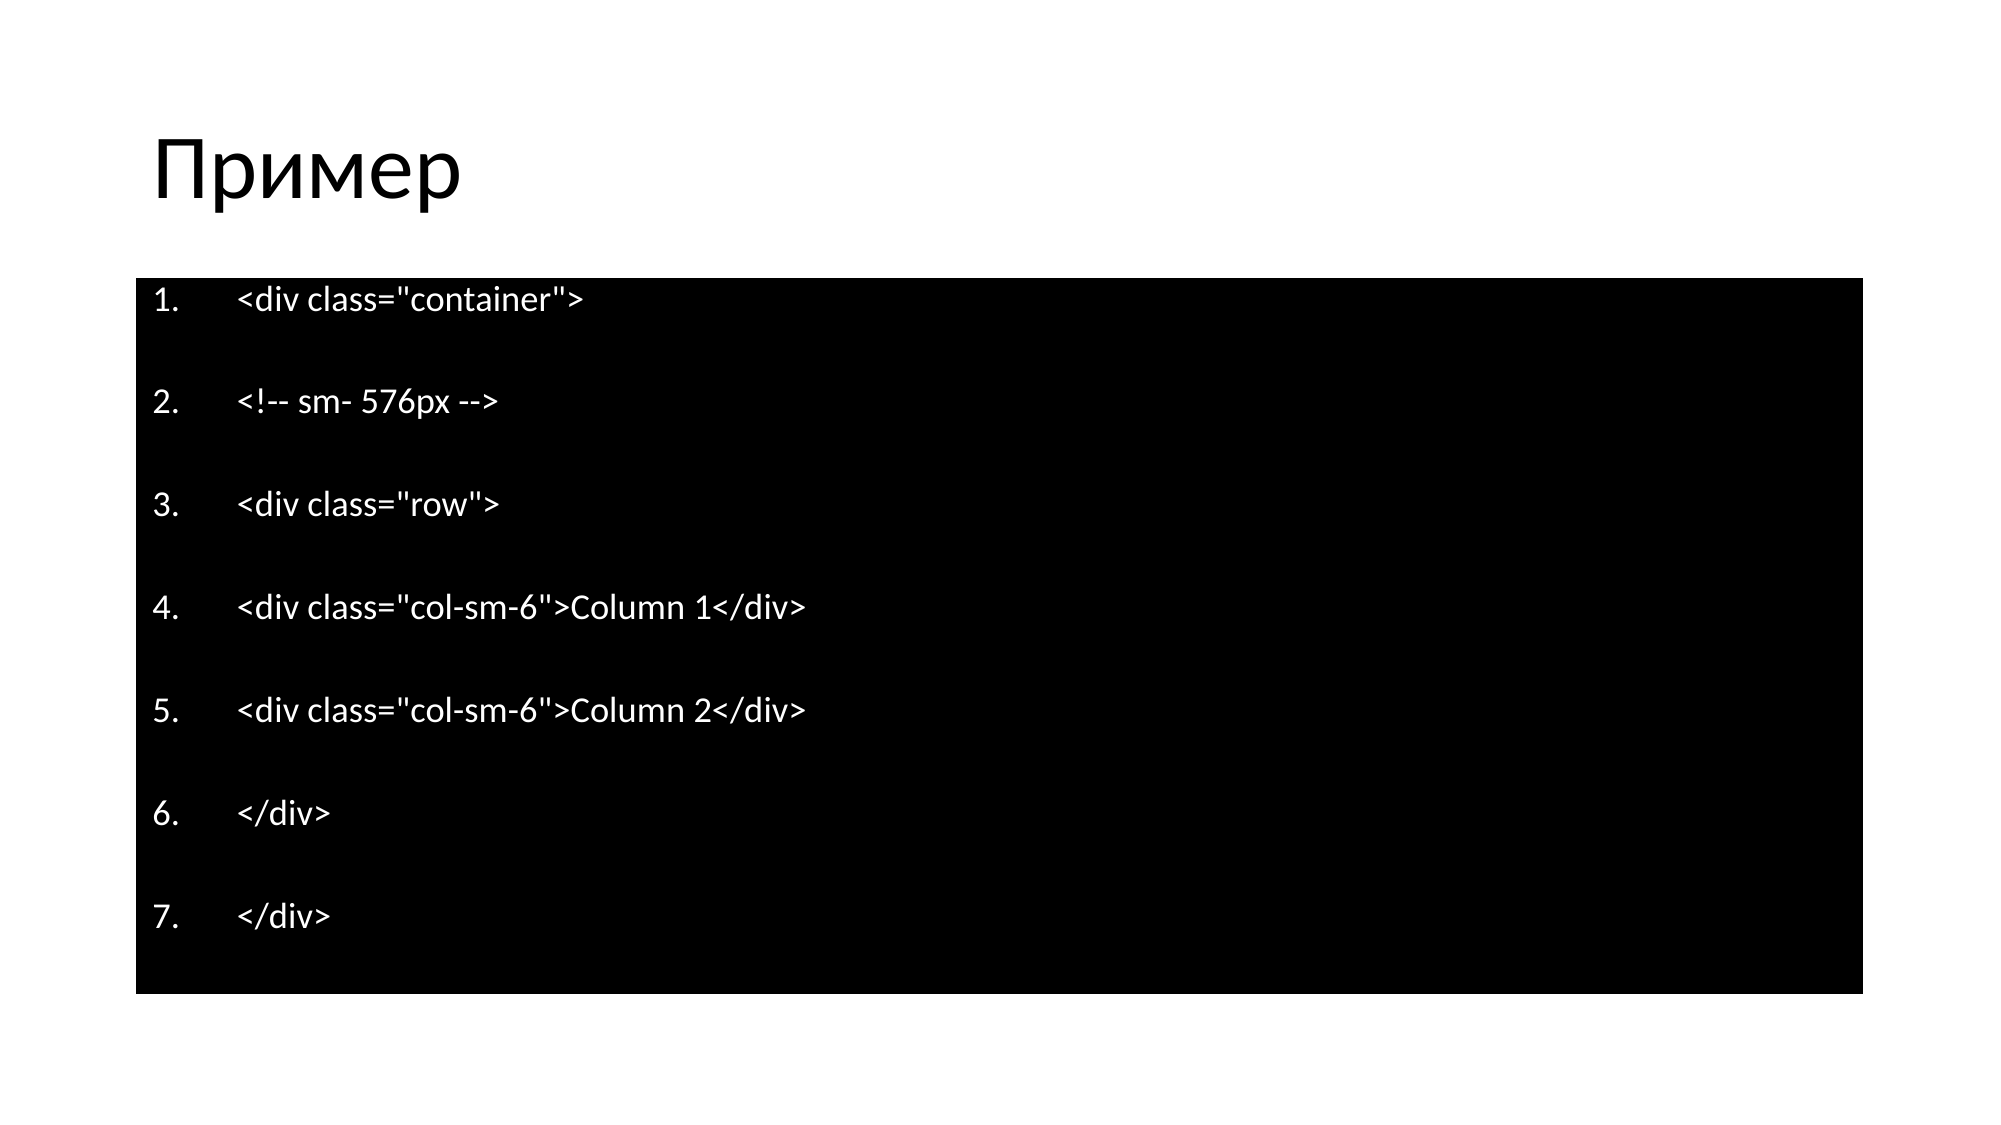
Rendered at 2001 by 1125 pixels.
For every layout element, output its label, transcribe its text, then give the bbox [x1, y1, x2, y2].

title Пример [137, 59, 1863, 278]
list <div class="container"> <!-- sm- 576px --> <div class="row"> <div class="col-sm-6">Column 1</div> <div class="col-sm-6">Column 2</div> </div> </div> [137, 279, 1863, 993]
